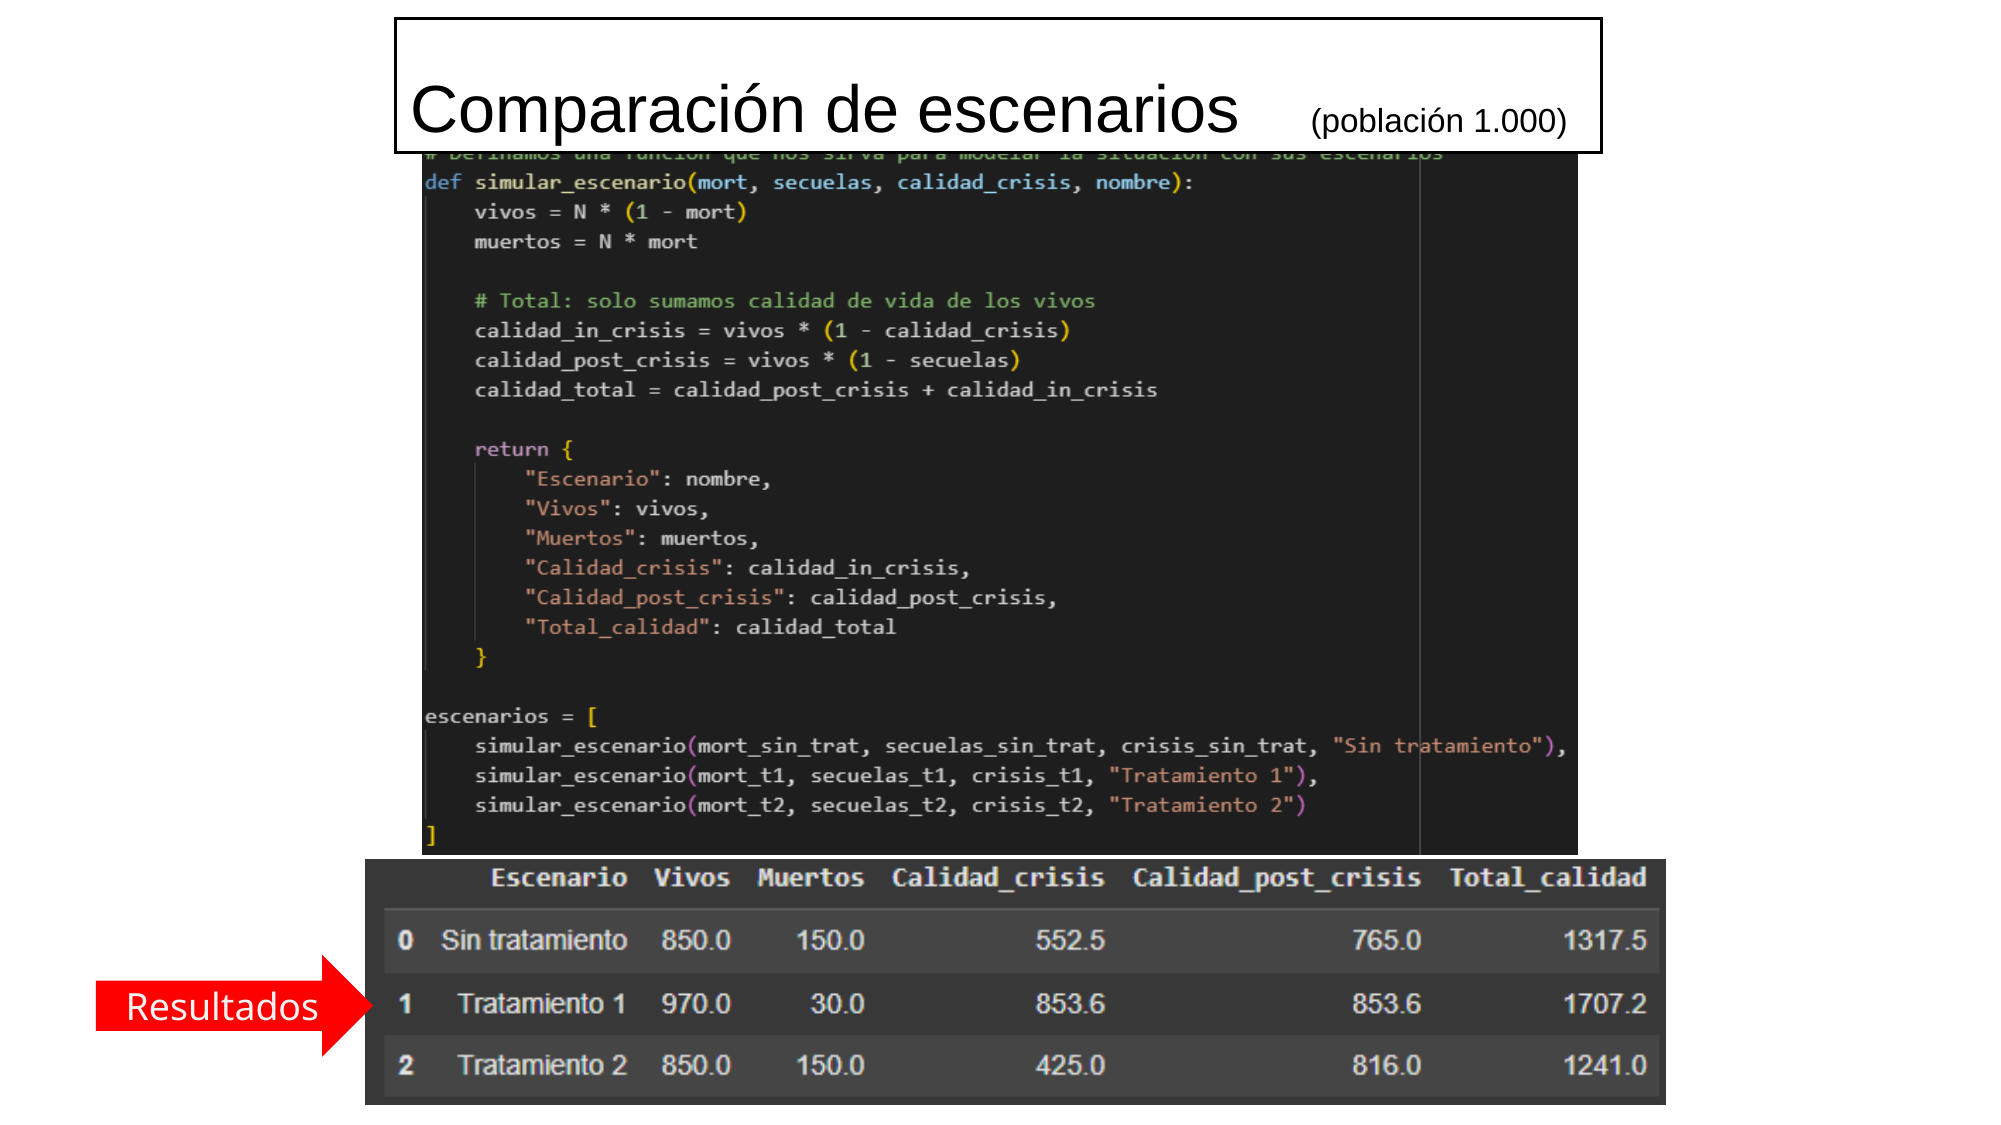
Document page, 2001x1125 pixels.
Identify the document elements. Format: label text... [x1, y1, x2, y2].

picture [421, 140, 1579, 856]
text_box Comparación de escenarios (población 1.000) [394, 17, 1603, 154]
text_box Resultados [95, 954, 364, 1057]
picture [364, 859, 1666, 1105]
